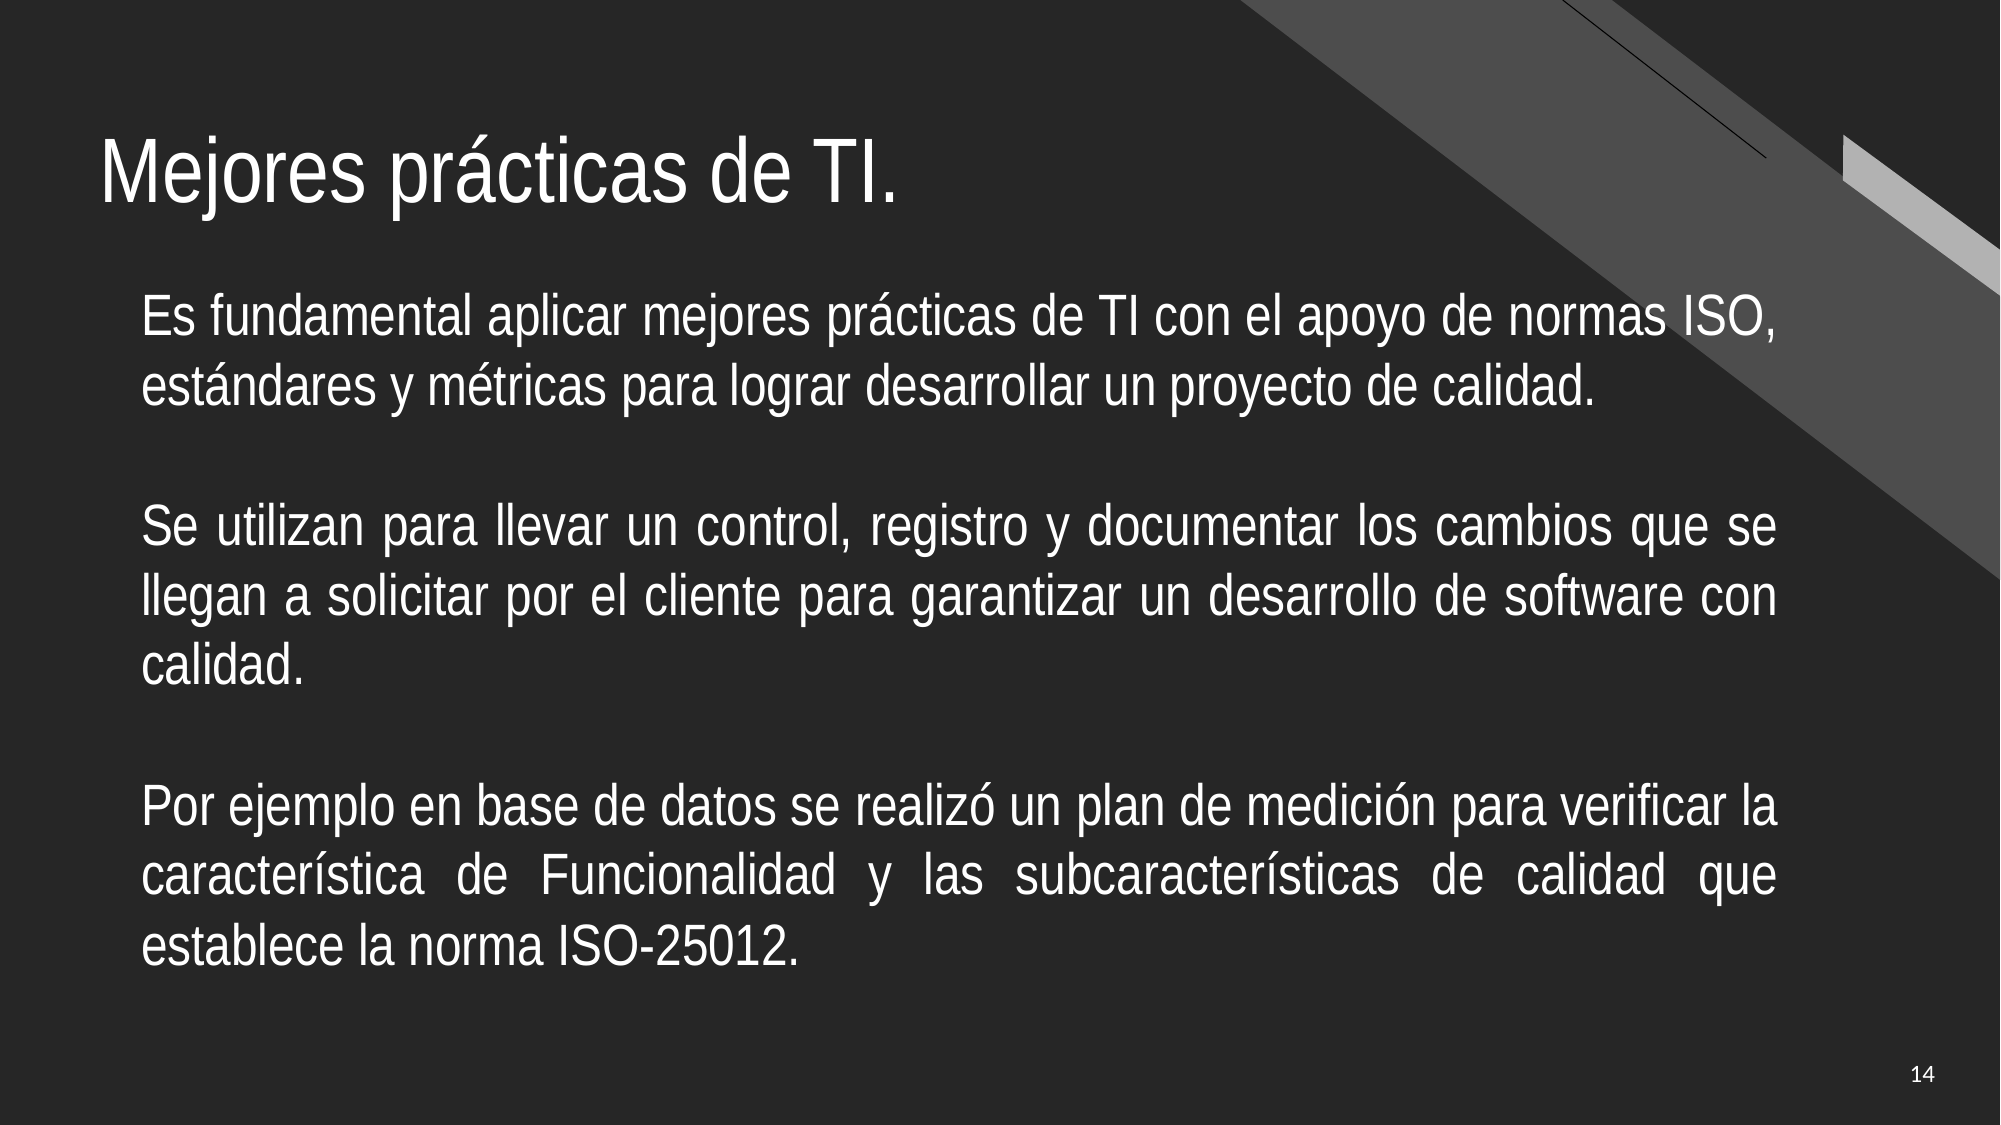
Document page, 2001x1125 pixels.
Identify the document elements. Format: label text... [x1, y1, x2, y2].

text_box Es fundamental aplicar mejores prácticas de TI con el apoyo de normas ISO, estándares y métricas para lograr desarrollar un proyecto de calidad. Se utilizan para llevar un control, registro y documentar los cambios que se llegan a solicitar por el cliente para garantizar un desarrollo de software con calidad. Por ejemplo en base de datos se realizó un plan de medición para verificar la característica de Funcionalidad y las subcaracterísticas de calidad que establece la norma ISO-25012. [126, 269, 1794, 984]
slide_number 14 [1828, 1042, 1950, 1103]
title Mejores prácticas de TI. [85, 34, 1743, 223]
